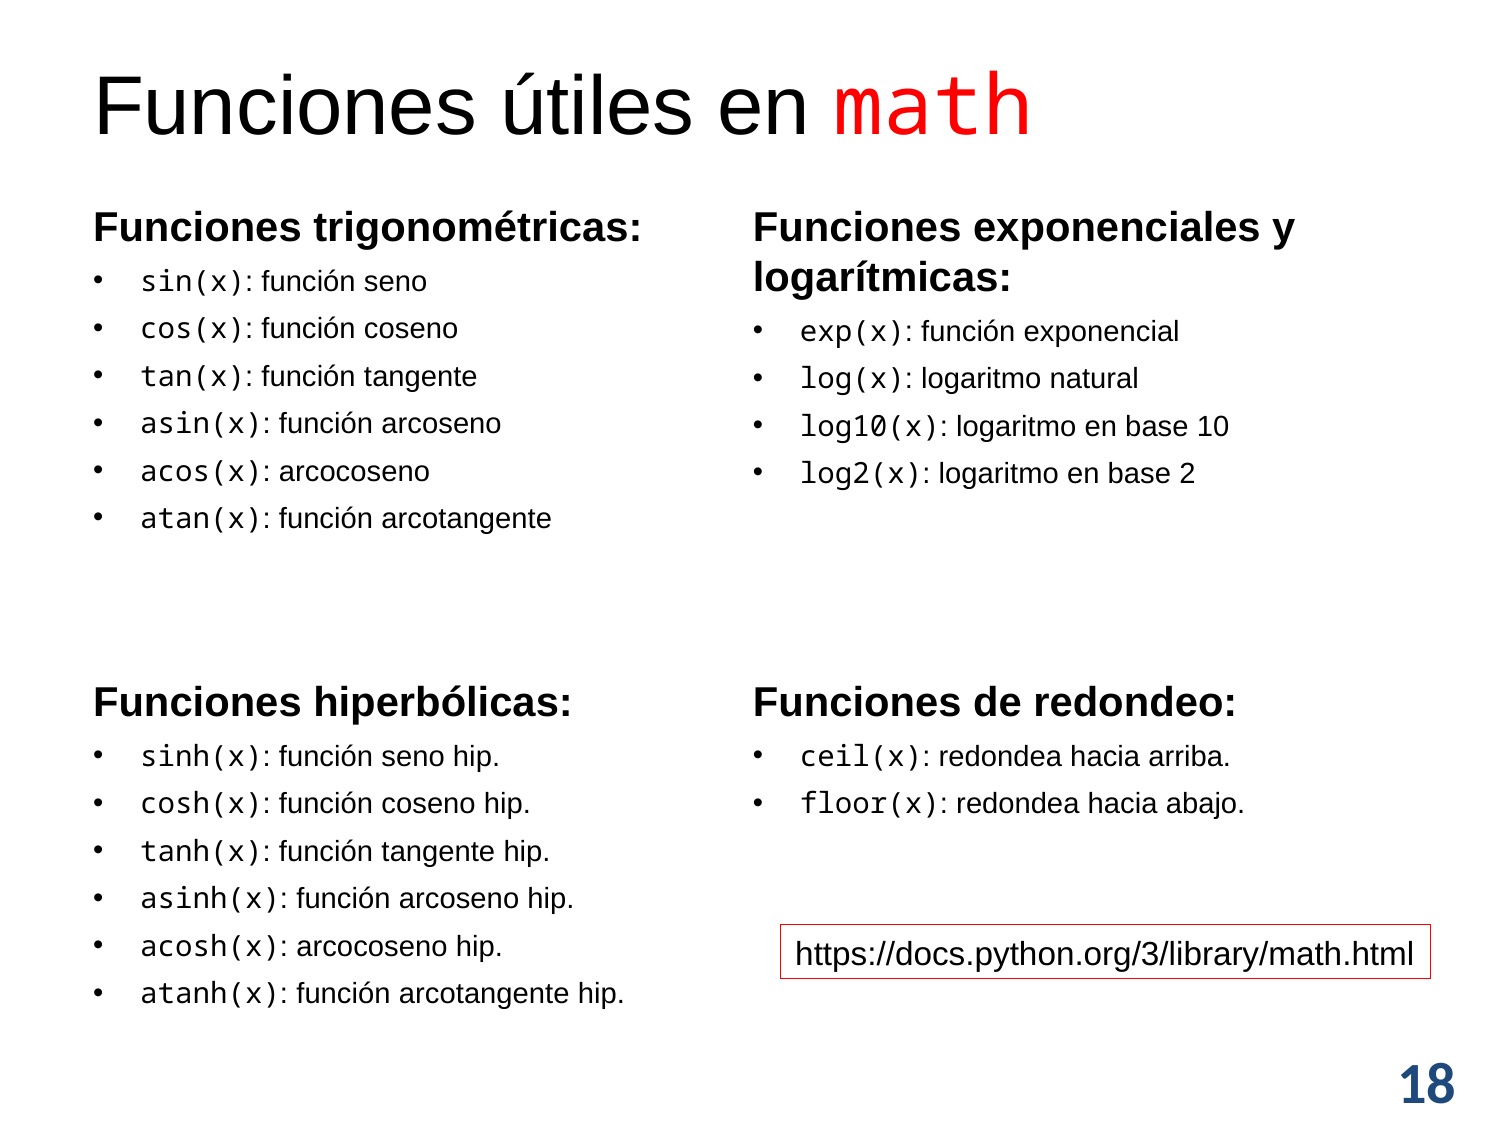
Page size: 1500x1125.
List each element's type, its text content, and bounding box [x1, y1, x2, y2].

text_box Funciones de redondeo: ceil(x): redondea hacia arriba. floor(x): redondea hacia abajo. [738, 667, 1346, 827]
text_box 18 [1382, 1038, 1489, 1123]
text_box Funciones útiles en math [78, 43, 1463, 159]
text_box https://docs.python.org/3/library/math.html [780, 924, 1431, 979]
text_box Funciones hiperbólicas: sinh(x): función seno hip. cosh(x): función coseno hip. tanh(x): función tangente hip. asinh(x): función arcoseno hip. acosh(x): arcocoseno hip. atanh(x): función arcotangente hip. [78, 667, 829, 1017]
text_box Funciones trigonométricas: sin(x): función seno cos(x): función coseno tan(x): función tangente asin(x): función arcoseno acos(x): arcocoseno atan(x): función arcotangente [78, 191, 829, 542]
